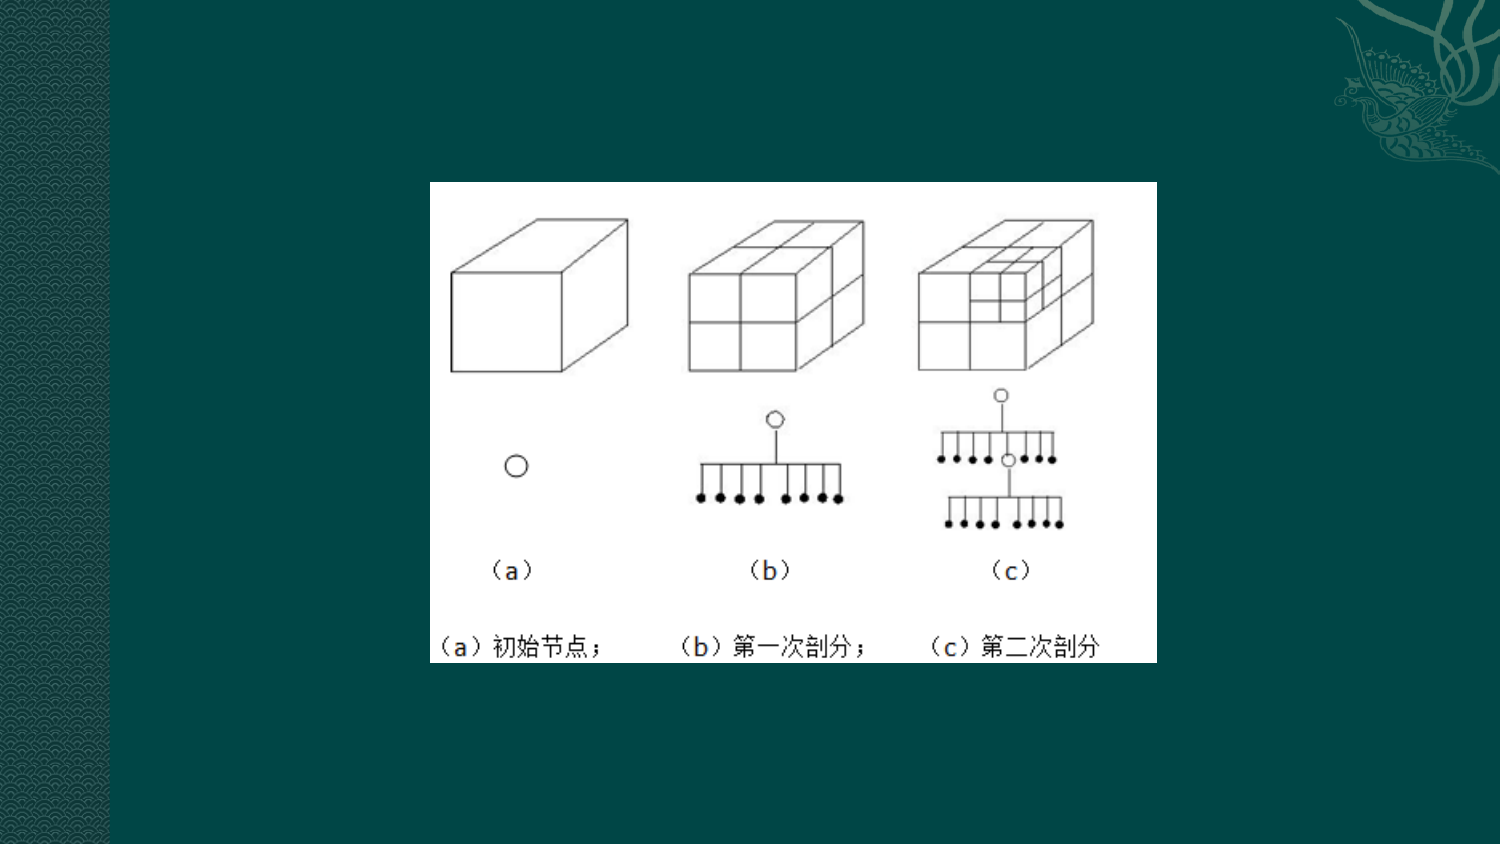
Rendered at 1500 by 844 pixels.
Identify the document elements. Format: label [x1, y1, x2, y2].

picture [310, 177, 1190, 666]
picture [0, 0, 110, 844]
